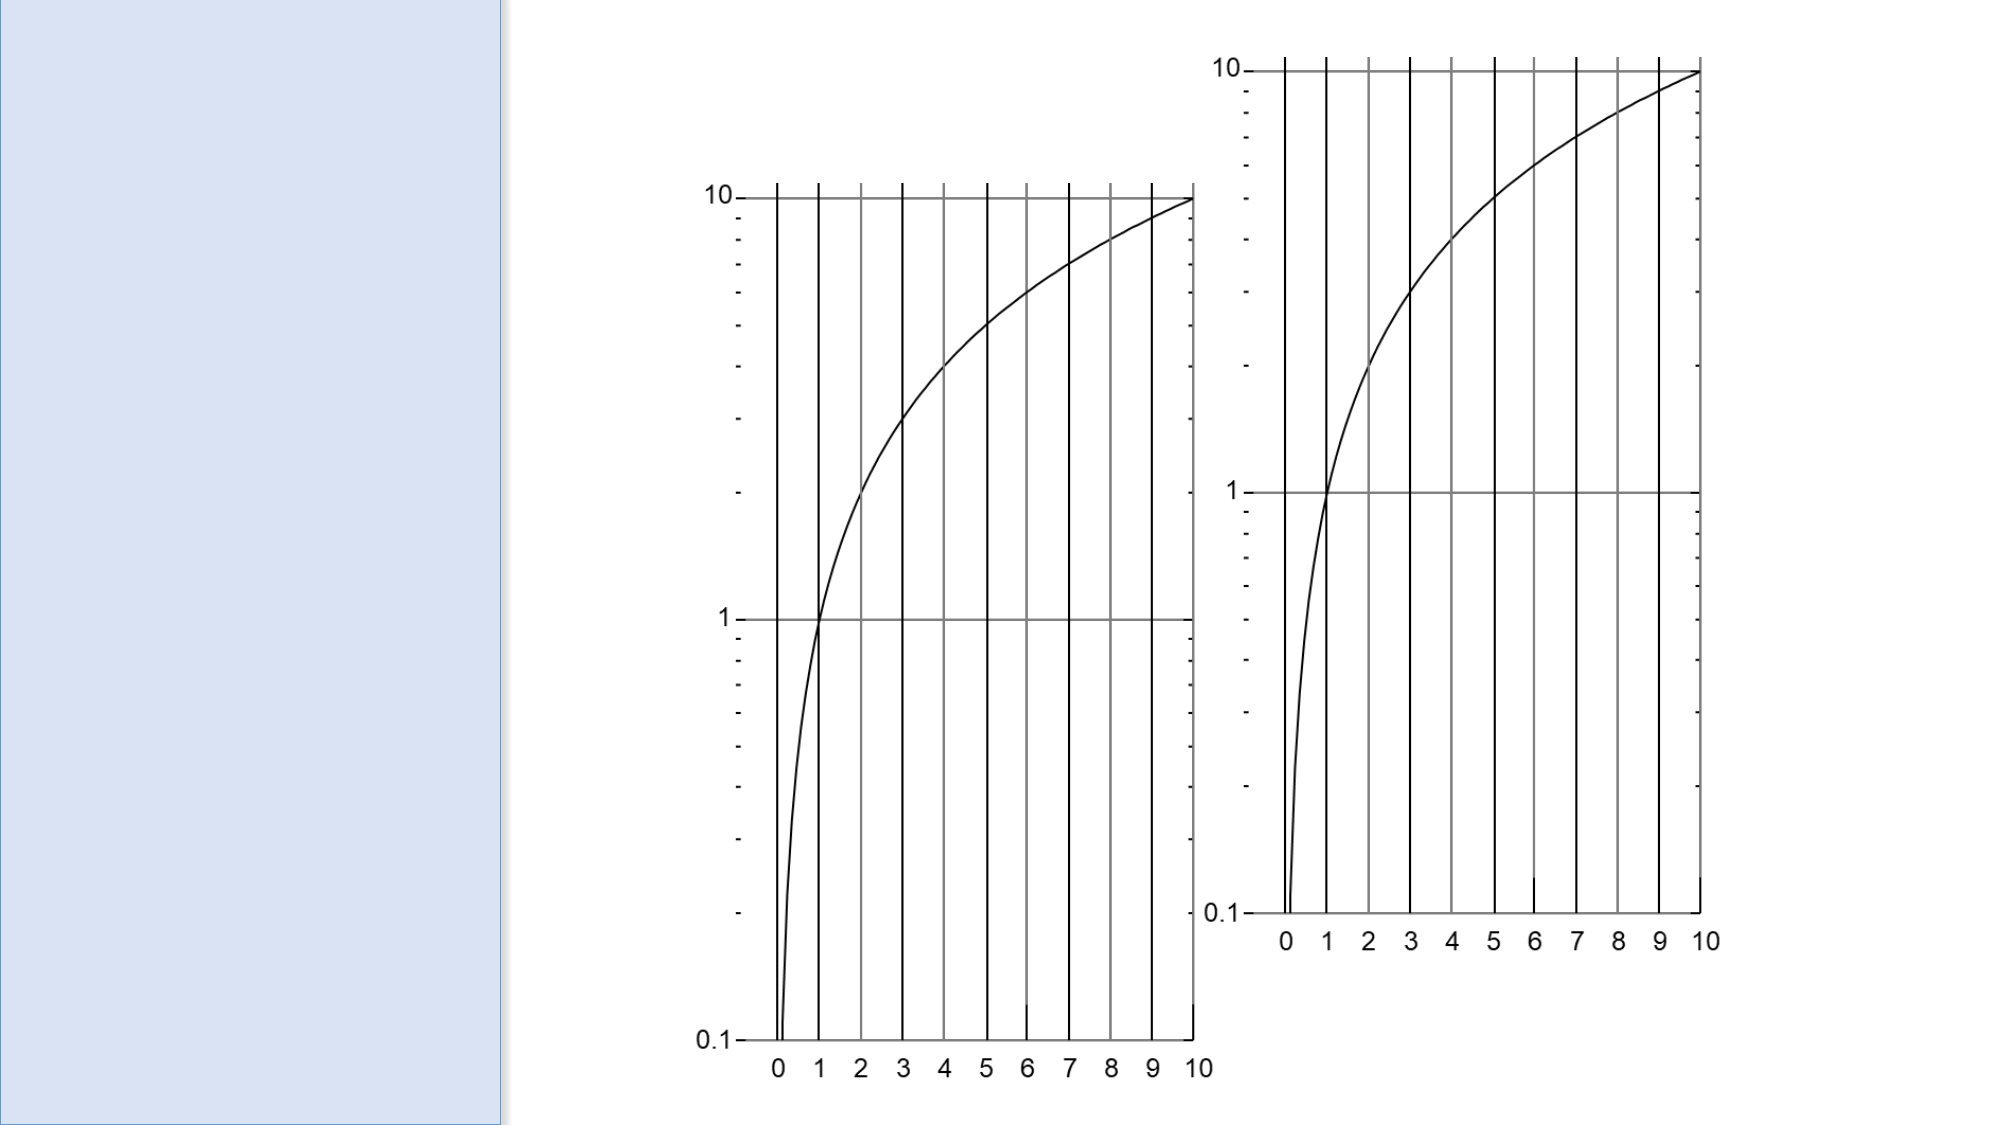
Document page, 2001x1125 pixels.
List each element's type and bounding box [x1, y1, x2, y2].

picture [669, 57, 1748, 1125]
